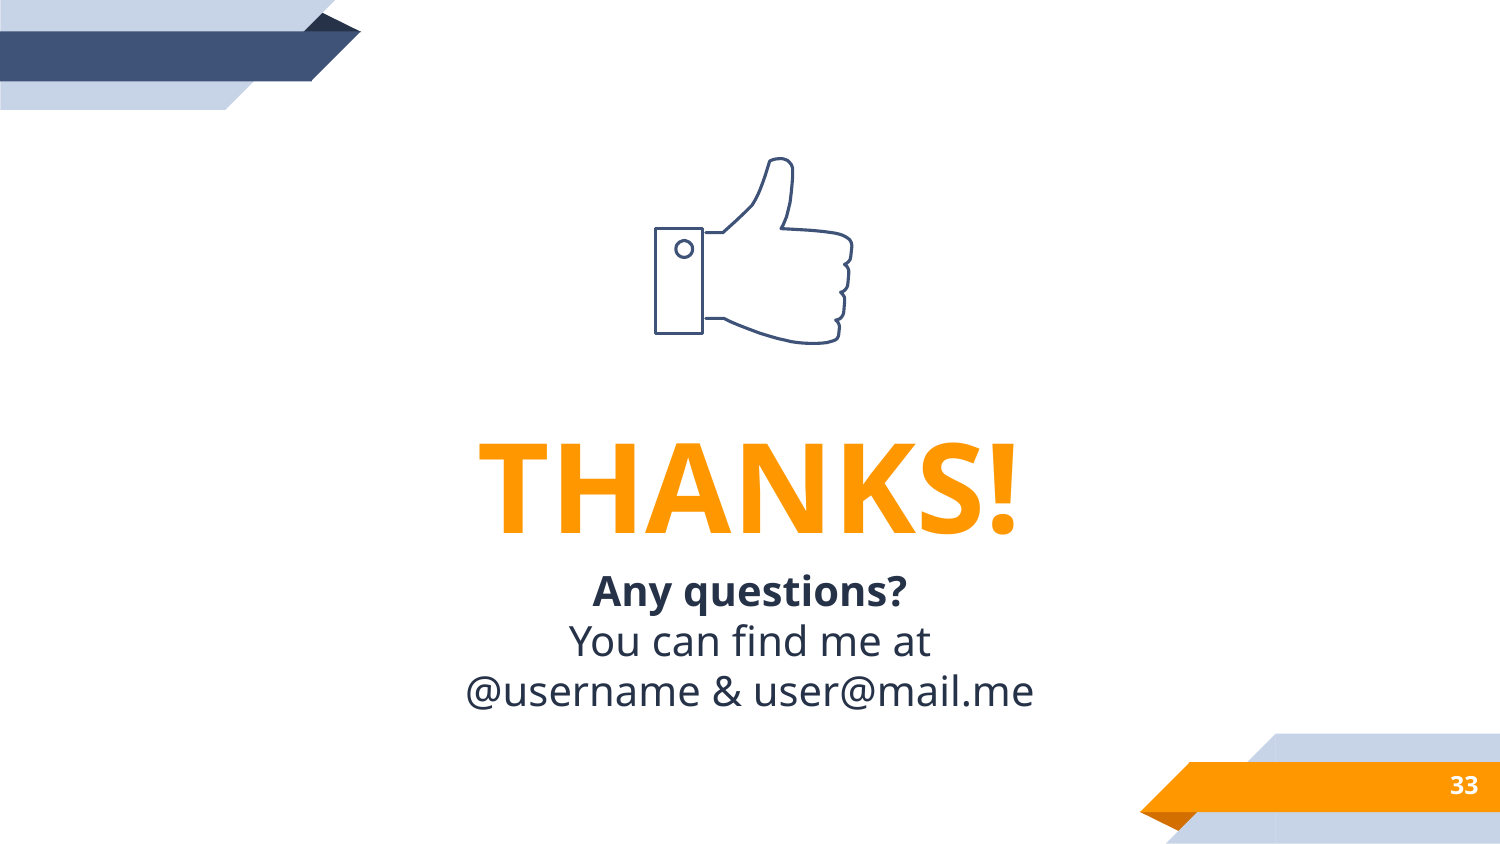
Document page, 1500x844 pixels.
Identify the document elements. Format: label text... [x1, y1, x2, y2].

subtitle Any questions? You can find me at @username & user@mail.me [209, 529, 1291, 750]
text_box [655, 158, 853, 344]
title THANKS! [209, 387, 1291, 529]
slide_number 33 [1249, 760, 1494, 813]
